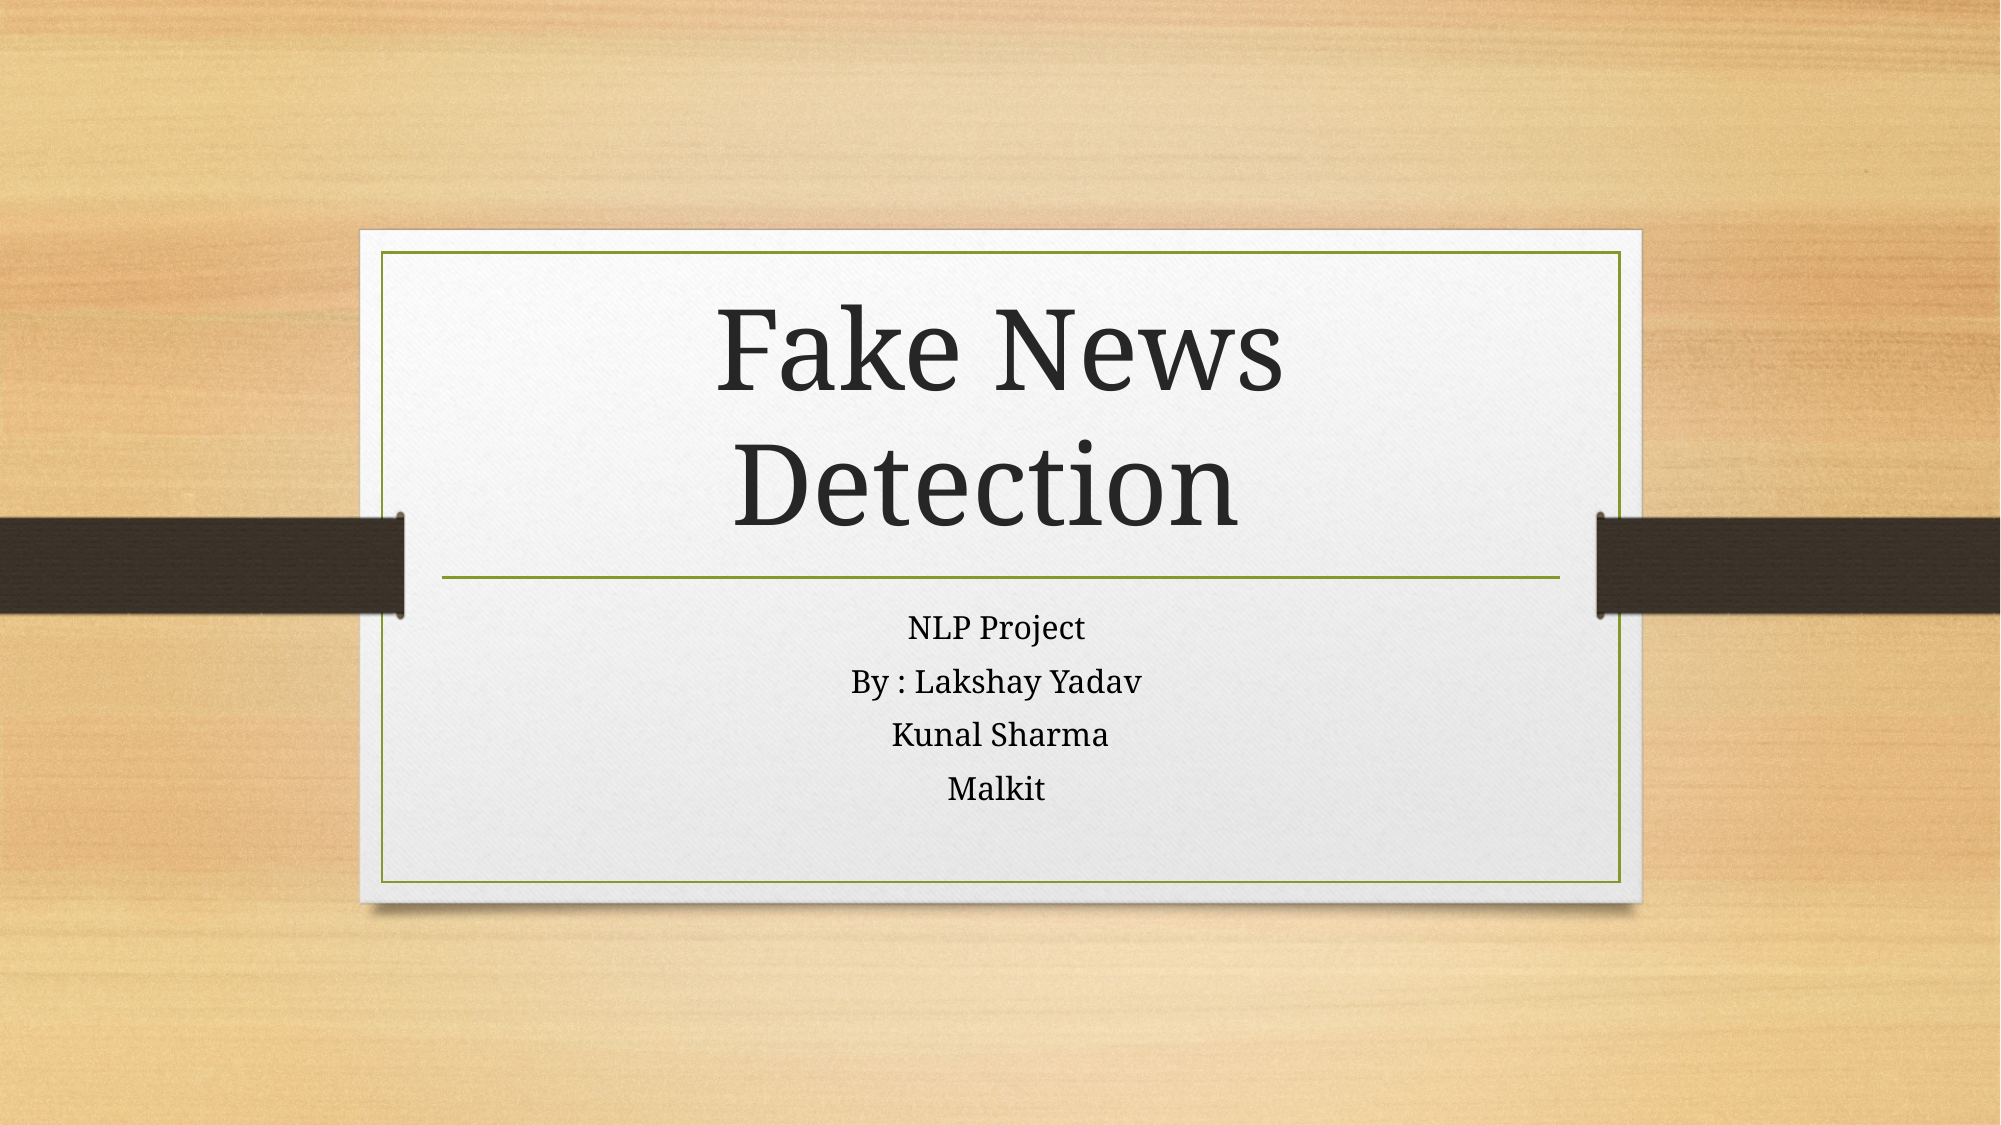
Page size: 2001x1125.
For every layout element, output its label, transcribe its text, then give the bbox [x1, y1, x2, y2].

picture [0, 0, 2001, 1125]
title Fake News Detection [441, 306, 1560, 556]
subtitle NLP Project By : Lakshay Yadav Kunal Sharma Malkit [441, 600, 1560, 817]
